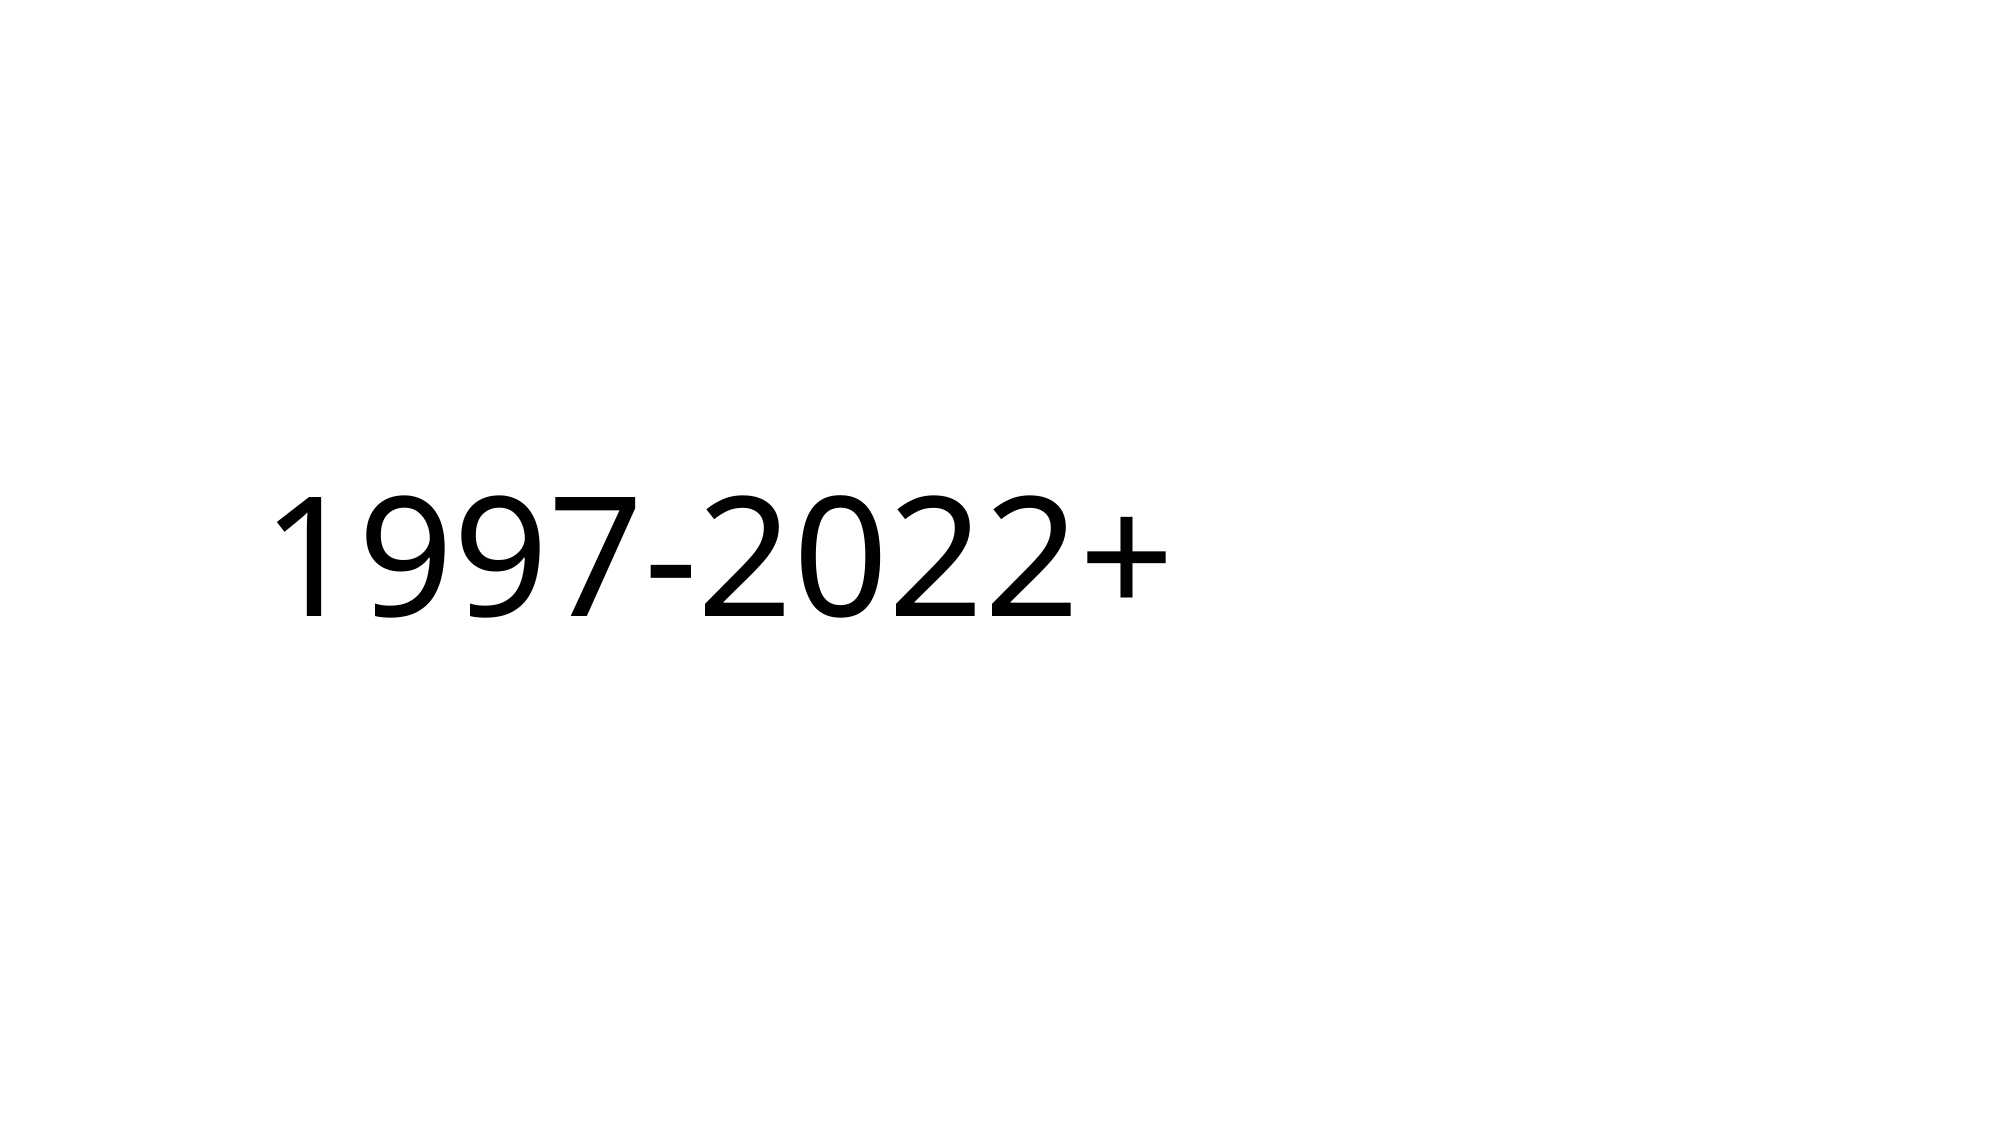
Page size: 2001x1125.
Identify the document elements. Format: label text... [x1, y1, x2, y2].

title 1997-2022+ [247, 453, 1973, 672]
